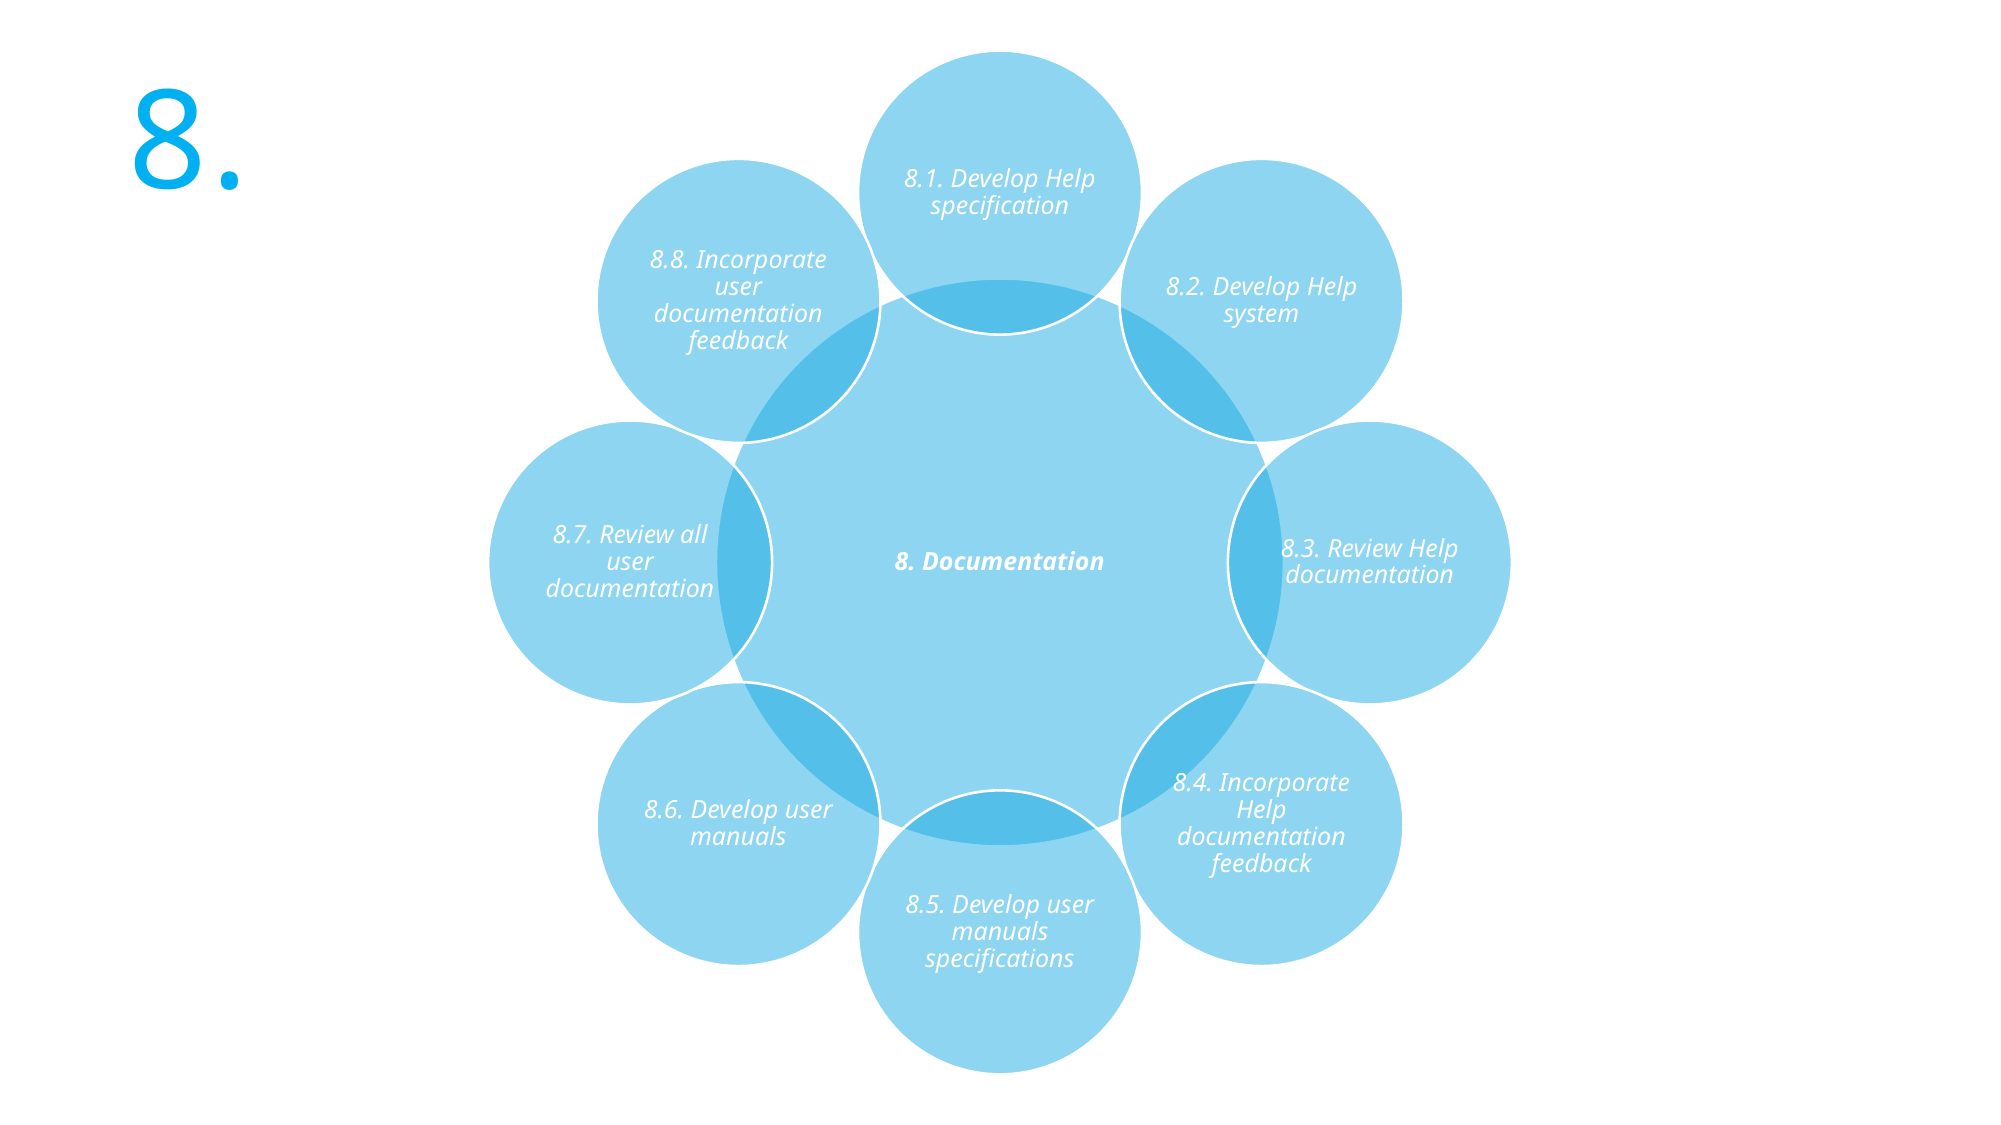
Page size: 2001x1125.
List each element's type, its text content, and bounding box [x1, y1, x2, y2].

text_box 8. [75, 64, 223, 233]
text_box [230, 50, 1770, 1075]
